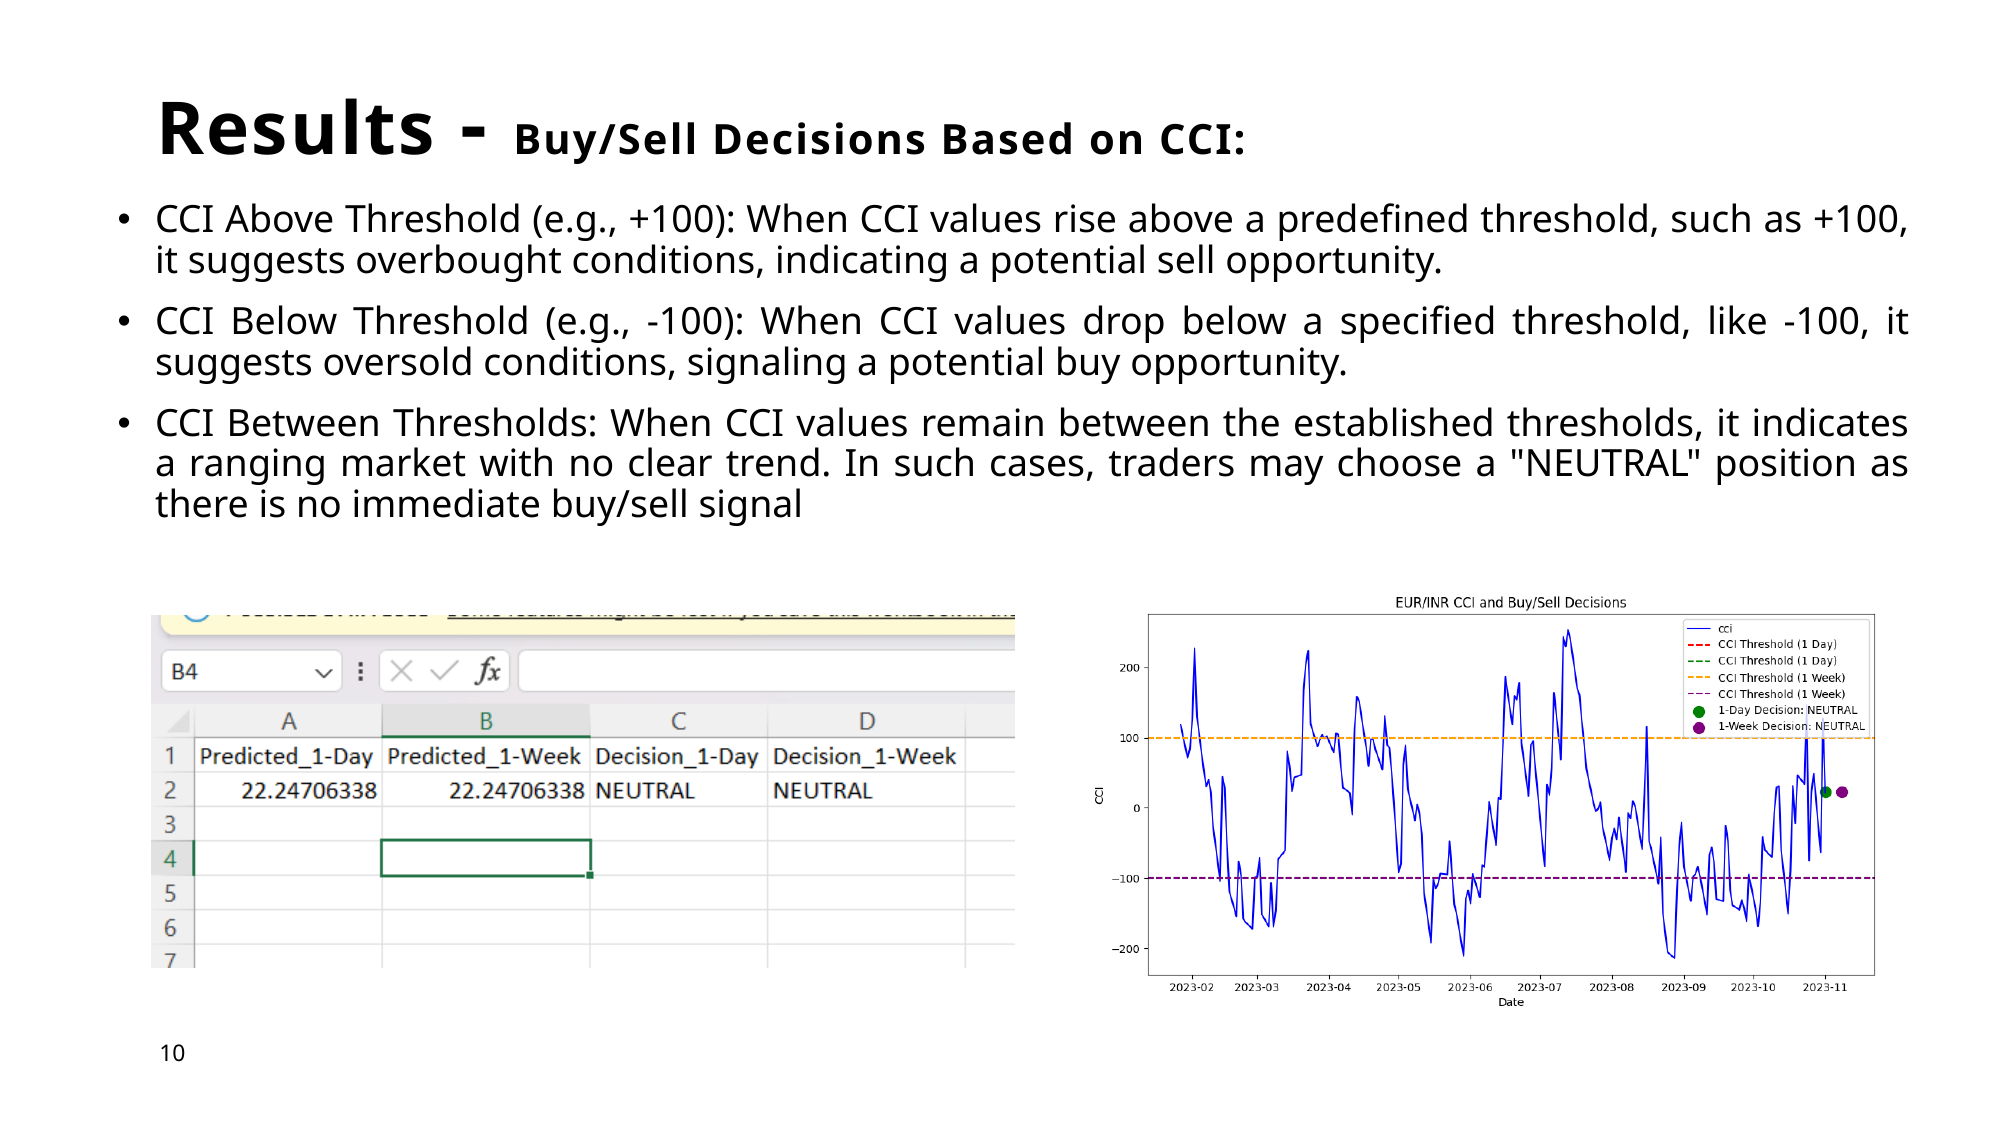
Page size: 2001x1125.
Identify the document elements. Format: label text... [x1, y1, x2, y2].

picture [151, 615, 1015, 968]
picture [1030, 557, 1968, 1026]
title Results - Buy/Sell Decisions Based on CCI: [156, 72, 1483, 173]
text_box CCI Above Threshold (e.g., +100): When CCI values rise above a predefined threshold, such as +100, it suggests overbought conditions, indicating a potential sell opportunity. CCI Below Threshold (e.g., -100): When CCI values drop below a specified threshold, like -100, it suggests oversold conditions, signaling a potential buy opportunity. CCI Between Thresholds: When CCI values remain between the established thresholds, it indicates a ranging market with no clear trend. In such cases, traders may choose a "NEUTRAL" position as there is no immediate buy/sell signal [102, 193, 1926, 649]
slide_number 10 [159, 1038, 246, 1080]
